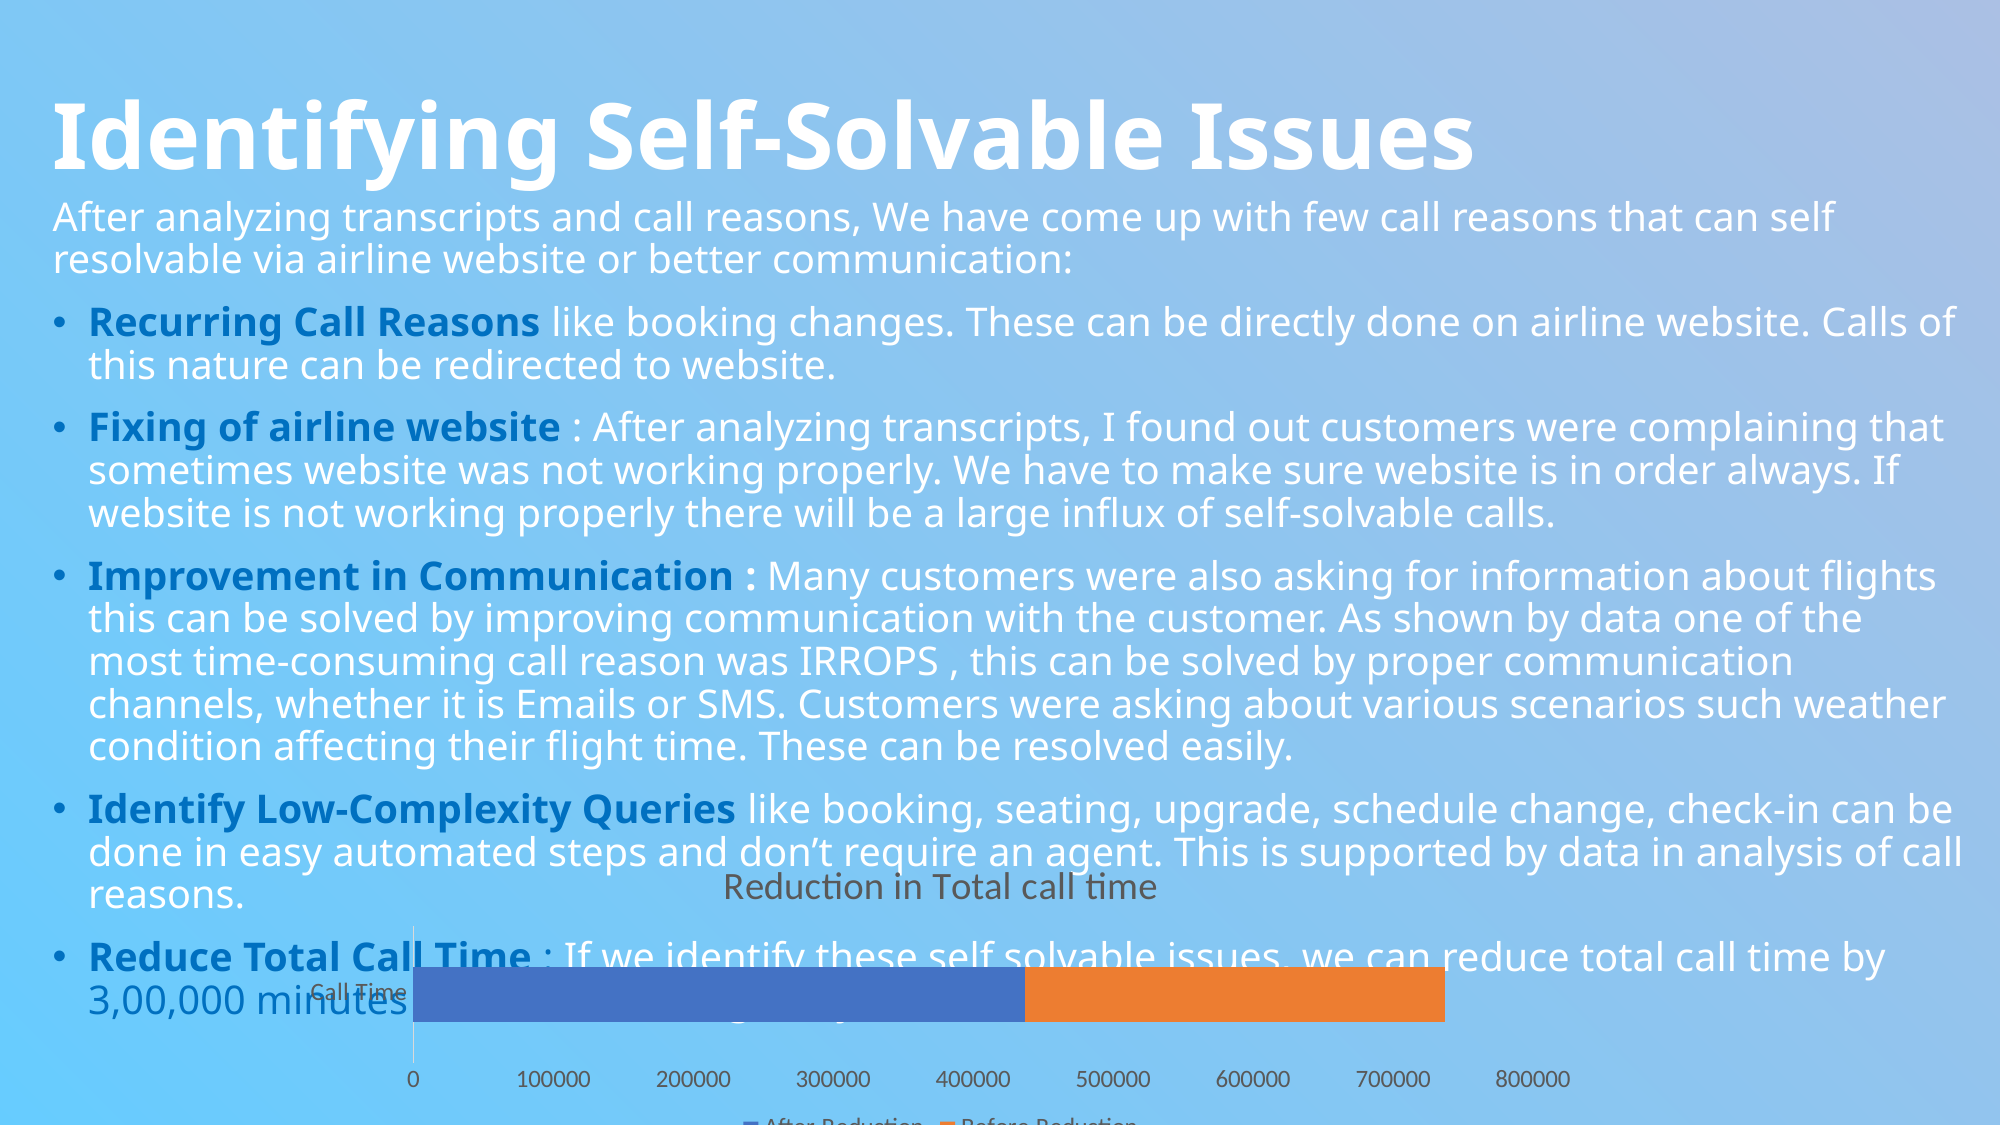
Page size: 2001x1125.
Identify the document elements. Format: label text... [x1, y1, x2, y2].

list After analyzing transcripts and call reasons, We have come up with few call reasons that can self resolvable via airline website or better communication: Recurring Call Reasons like booking changes. These can be directly done on airline website. Calls of this nature can be redirected to website. Fixing of airline website : After analyzing transcripts, I found out customers were complaining that sometimes website was not working properly. We have to make sure website is in order always. If website is not working properly there will be a large influx of self-solvable calls. Improvement in Communication : Many customers were also asking for information about flights this can be solved by improving communication with the customer. As shown by data one of the most time-consuming call reason was IRROPS , this can be solved by proper communication channels, whether it is Emails or SMS. Customers were asking about various scenarios such weather condition affecting their flight time. These can be resolved easily. Identify Low-Complexity Queries like booking, seating, upgrade, schedule change, check-in can be done in easy automated steps and don’t require an agent. This is supported by data in analysis of call reasons. Reduce Total Call Time : If we identify these self solvable issues, we can reduce total call time by 3,00,000 minutes or 40%. This will greatly reduce total call time. [37, 189, 1983, 1036]
chart [284, 843, 1597, 1125]
title Identifying Self-Solvable Issues [37, 30, 1763, 189]
